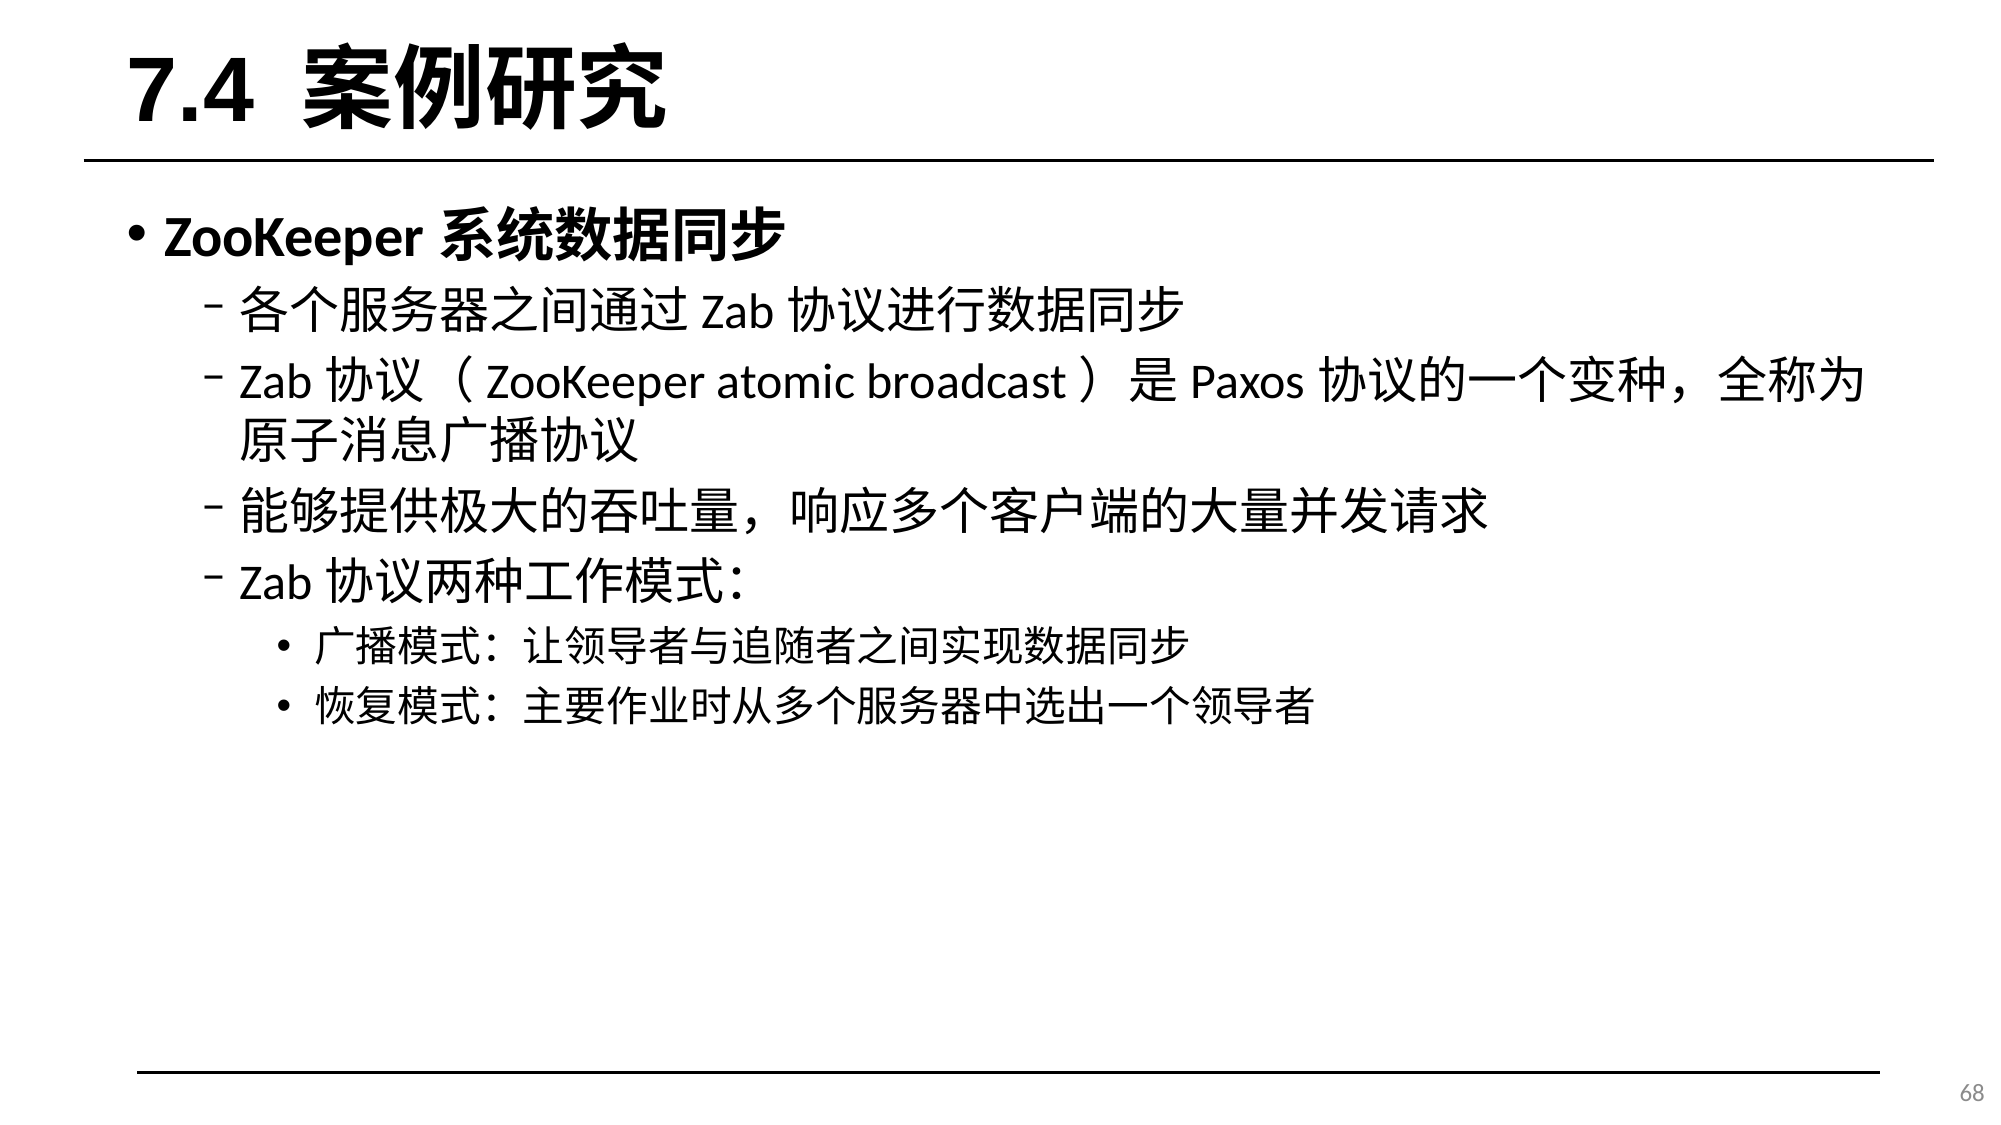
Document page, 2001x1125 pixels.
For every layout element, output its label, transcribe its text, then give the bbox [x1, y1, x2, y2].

title 7.4 案例研究 [111, 22, 1905, 161]
list ZooKeeper系统数据同步 各个服务器之间通过Zab协议进行数据同步 Zab协议（ZooKeeper atomic broadcast）是Paxos协议的一个变种，全称为原子消息广播协议 能够提供极大的吞吐量，响应多个客户端的大量并发请求 Zab协议两种工作模式： 广播模式：让领导者与追随者之间实现数据同步 恢复模式：主要作业时从多个服务器中选出一个领导者 [111, 190, 1905, 1014]
slide_number 68 [1550, 1061, 2000, 1122]
